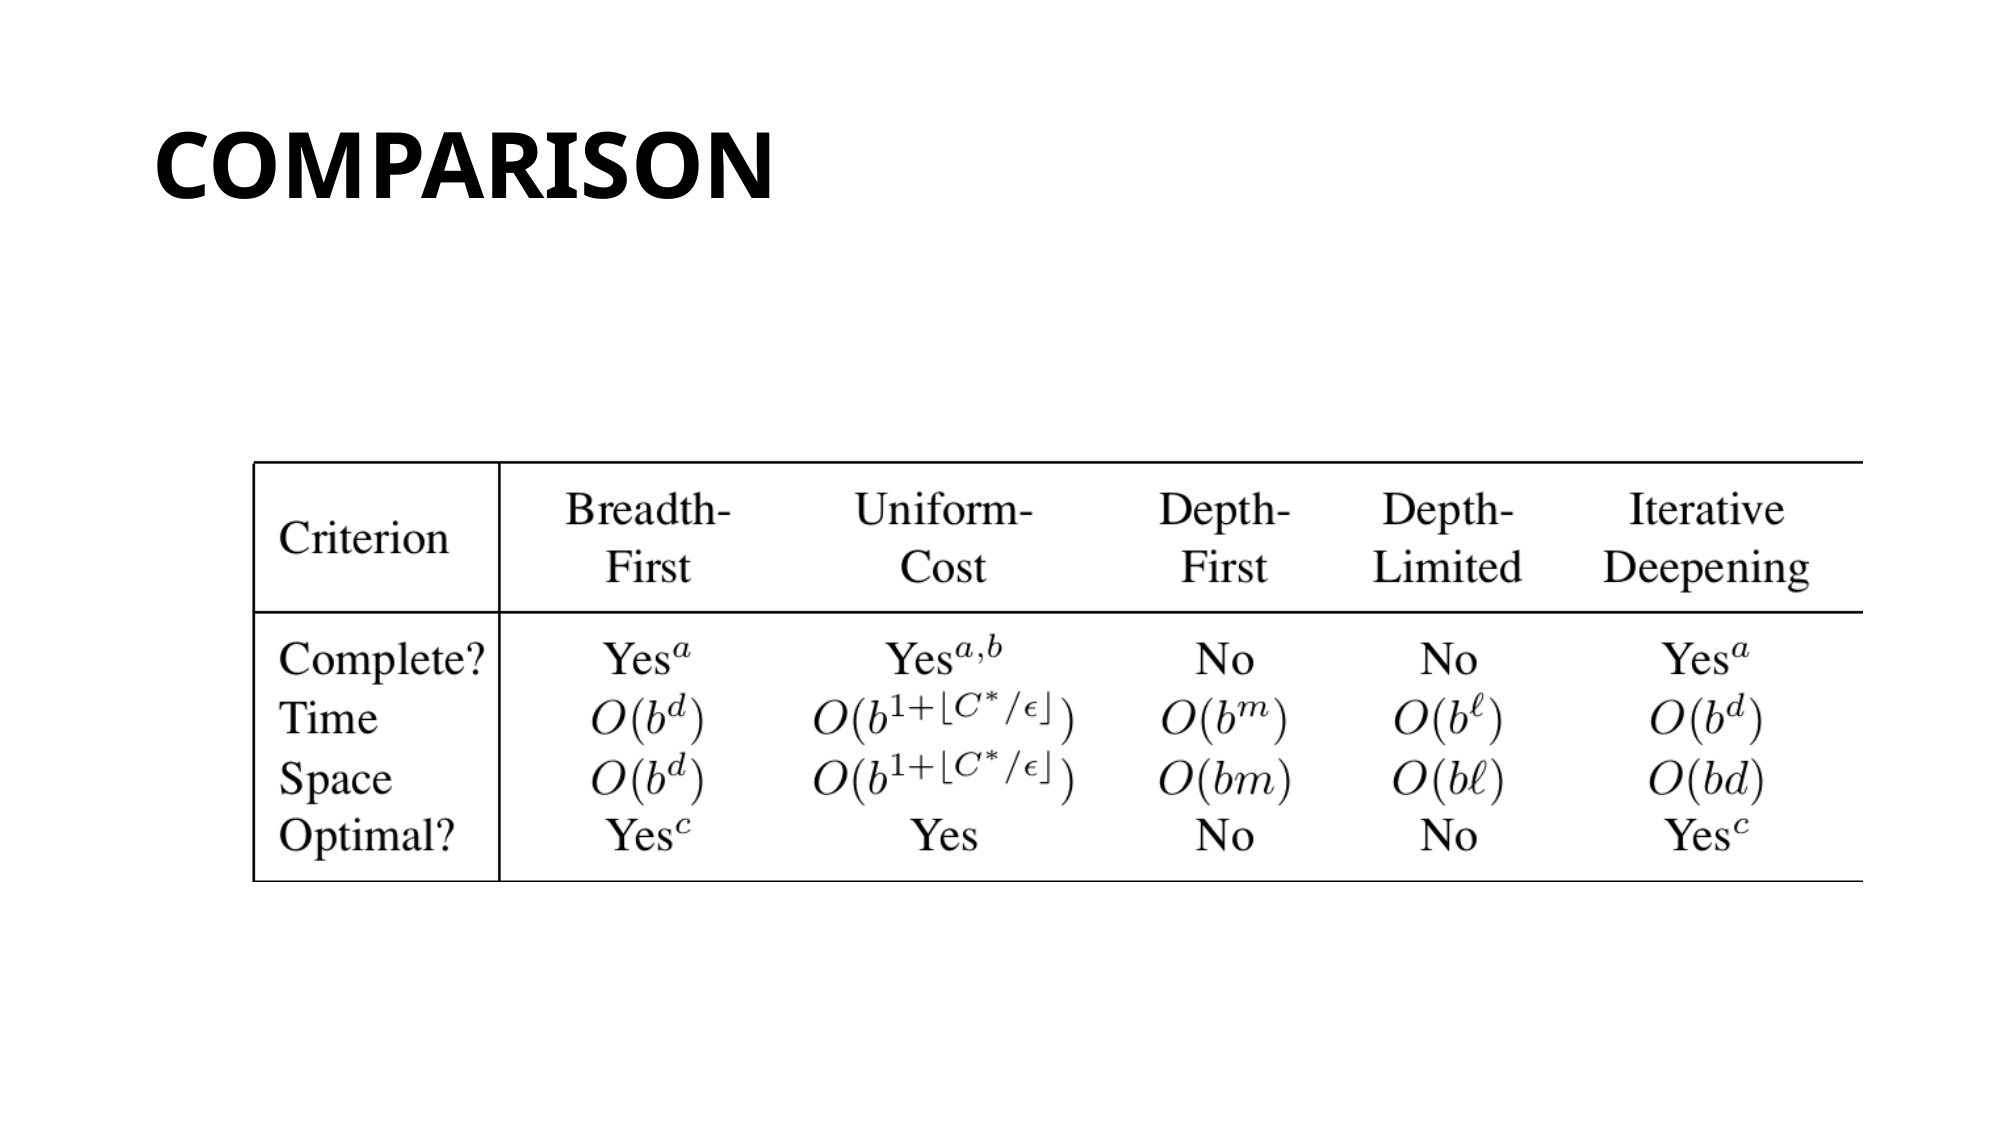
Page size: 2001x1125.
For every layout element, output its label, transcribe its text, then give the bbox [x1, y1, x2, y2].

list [137, 431, 1863, 882]
title COMPARISON [137, 59, 1863, 278]
